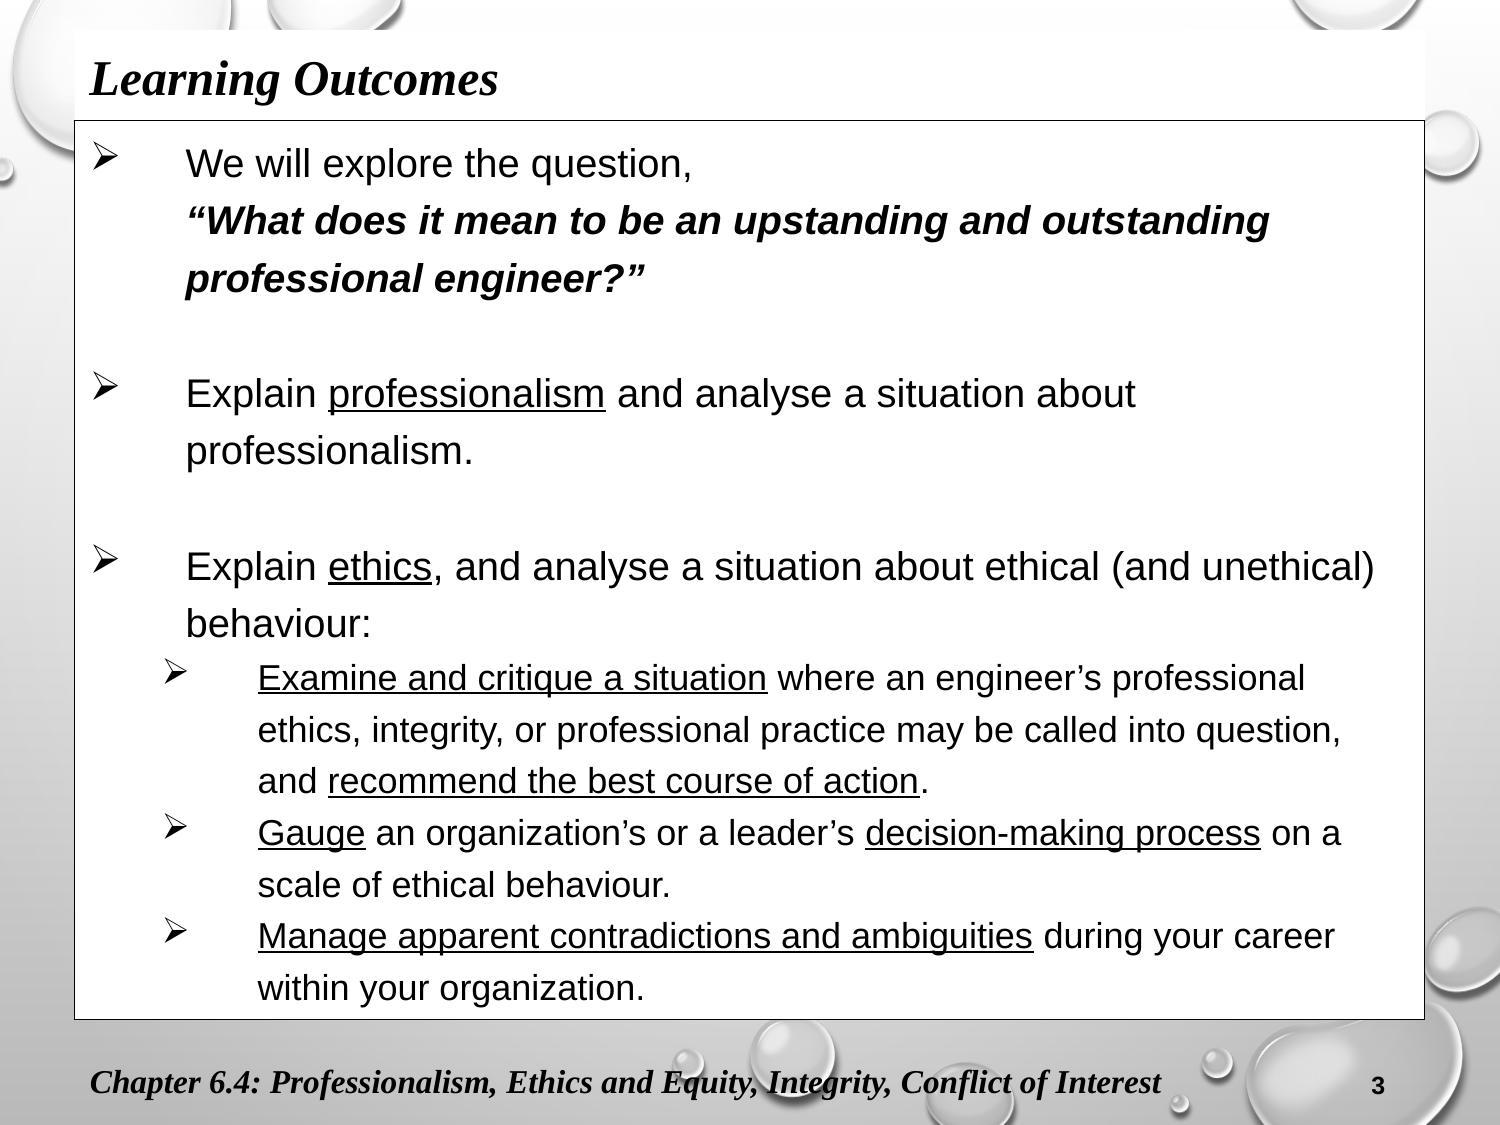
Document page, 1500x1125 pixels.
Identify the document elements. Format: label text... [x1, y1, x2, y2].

list We will explore the question, “What does it mean to be an upstanding and outstanding professional engineer?” Explain professionalism and analyse a situation about professionalism. Explain ethics, and analyse a situation about ethical (and unethical) behaviour: Examine and critique a situation where an engineer’s professional ethics, integrity, or professional practice may be called into question, and recommend the best course of action. Gauge an organization’s or a leader’s decision-making process on a scale of ethical behaviour. Manage apparent contradictions and ambiguities during your career within your organization. [74, 120, 1425, 1020]
text_box 3 [1249, 1062, 1400, 1100]
text_box Chapter 6.4: Professionalism, Ethics and Equity, Integrity, Conflict of Interest [74, 1034, 1200, 1125]
picture [0, 0, 1500, 1125]
text_box Learning Outcomes [74, 29, 1425, 120]
